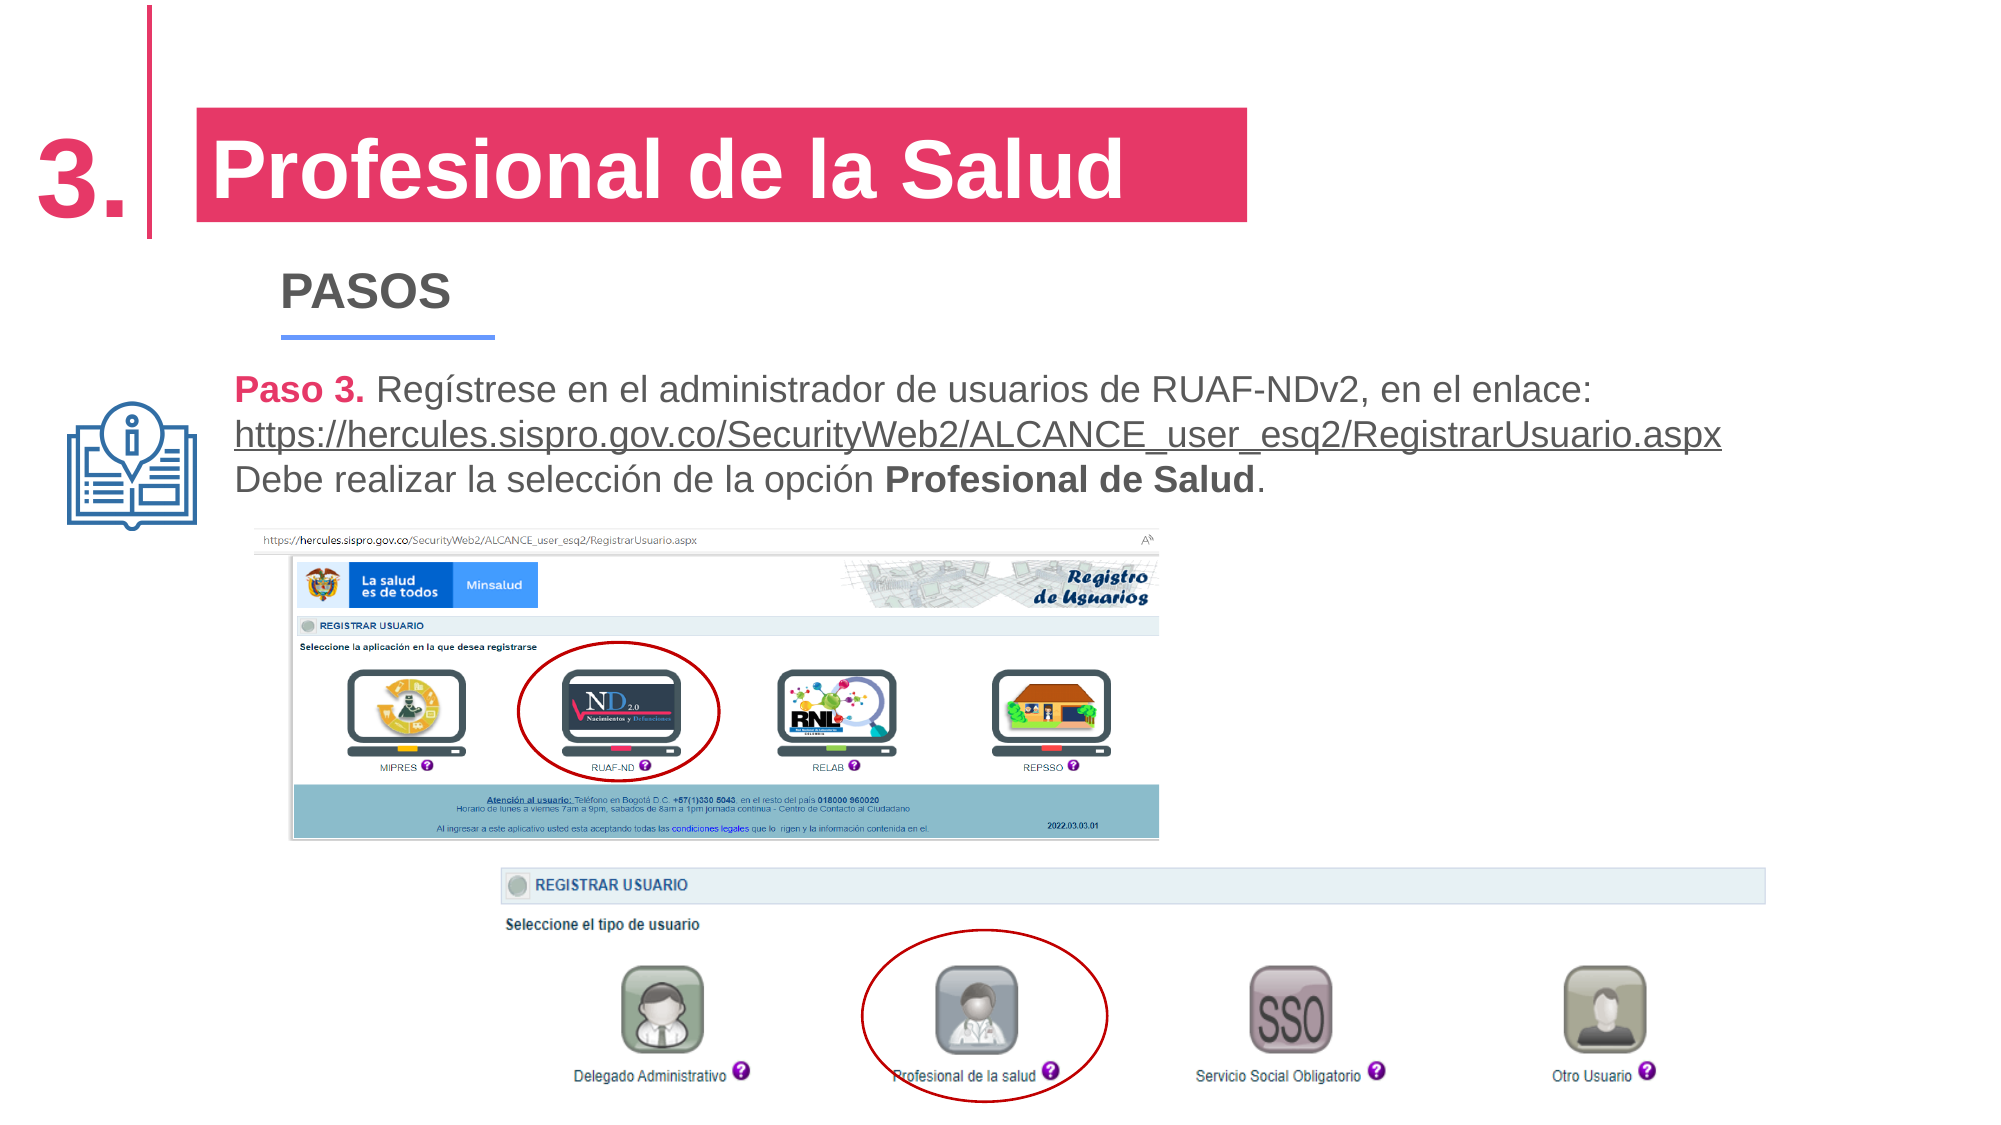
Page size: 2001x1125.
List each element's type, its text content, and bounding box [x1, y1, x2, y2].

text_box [254, 528, 1160, 841]
text_box Paso 3. Regístrese en el administrador de usuarios de RUAF-NDv2, en el enlace: https://hercules.sispro.gov.co/SecurityWeb2/ALCANCE_user_esq2/RegistrarUsuario.aspx Debe realizar la selección de la opción Profesional de Salud. [196, 357, 1754, 507]
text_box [495, 860, 1773, 1102]
text_box PASOS [265, 251, 532, 327]
picture [67, 401, 197, 531]
text_box Profesional de la Salud [196, 107, 1248, 223]
text_box 3. [22, 97, 150, 248]
